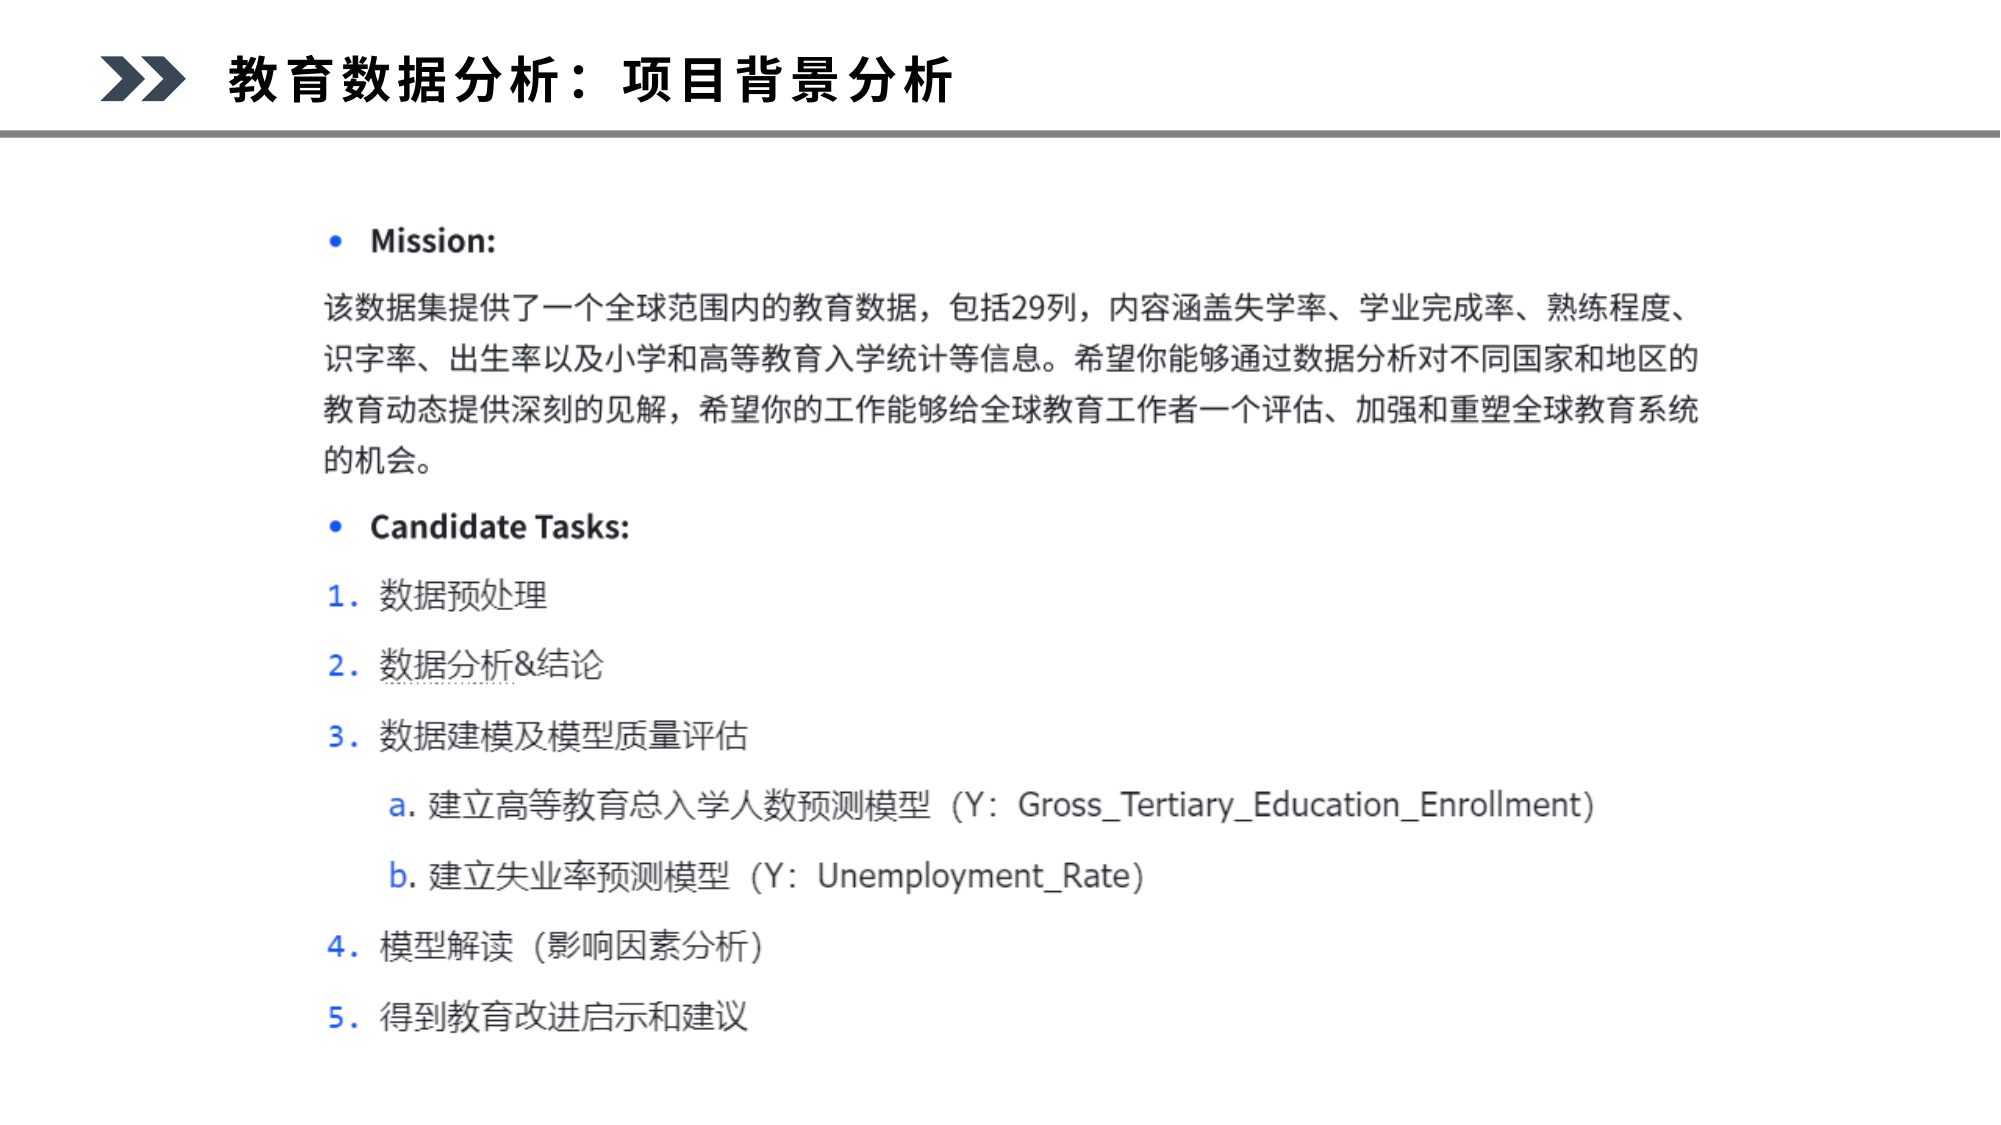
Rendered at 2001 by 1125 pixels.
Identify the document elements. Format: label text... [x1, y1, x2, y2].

picture [317, 223, 1724, 1058]
text_box [0, 129, 2000, 139]
text_box 教育数据分析：项目背景分析 [207, 37, 976, 119]
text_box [100, 56, 186, 102]
